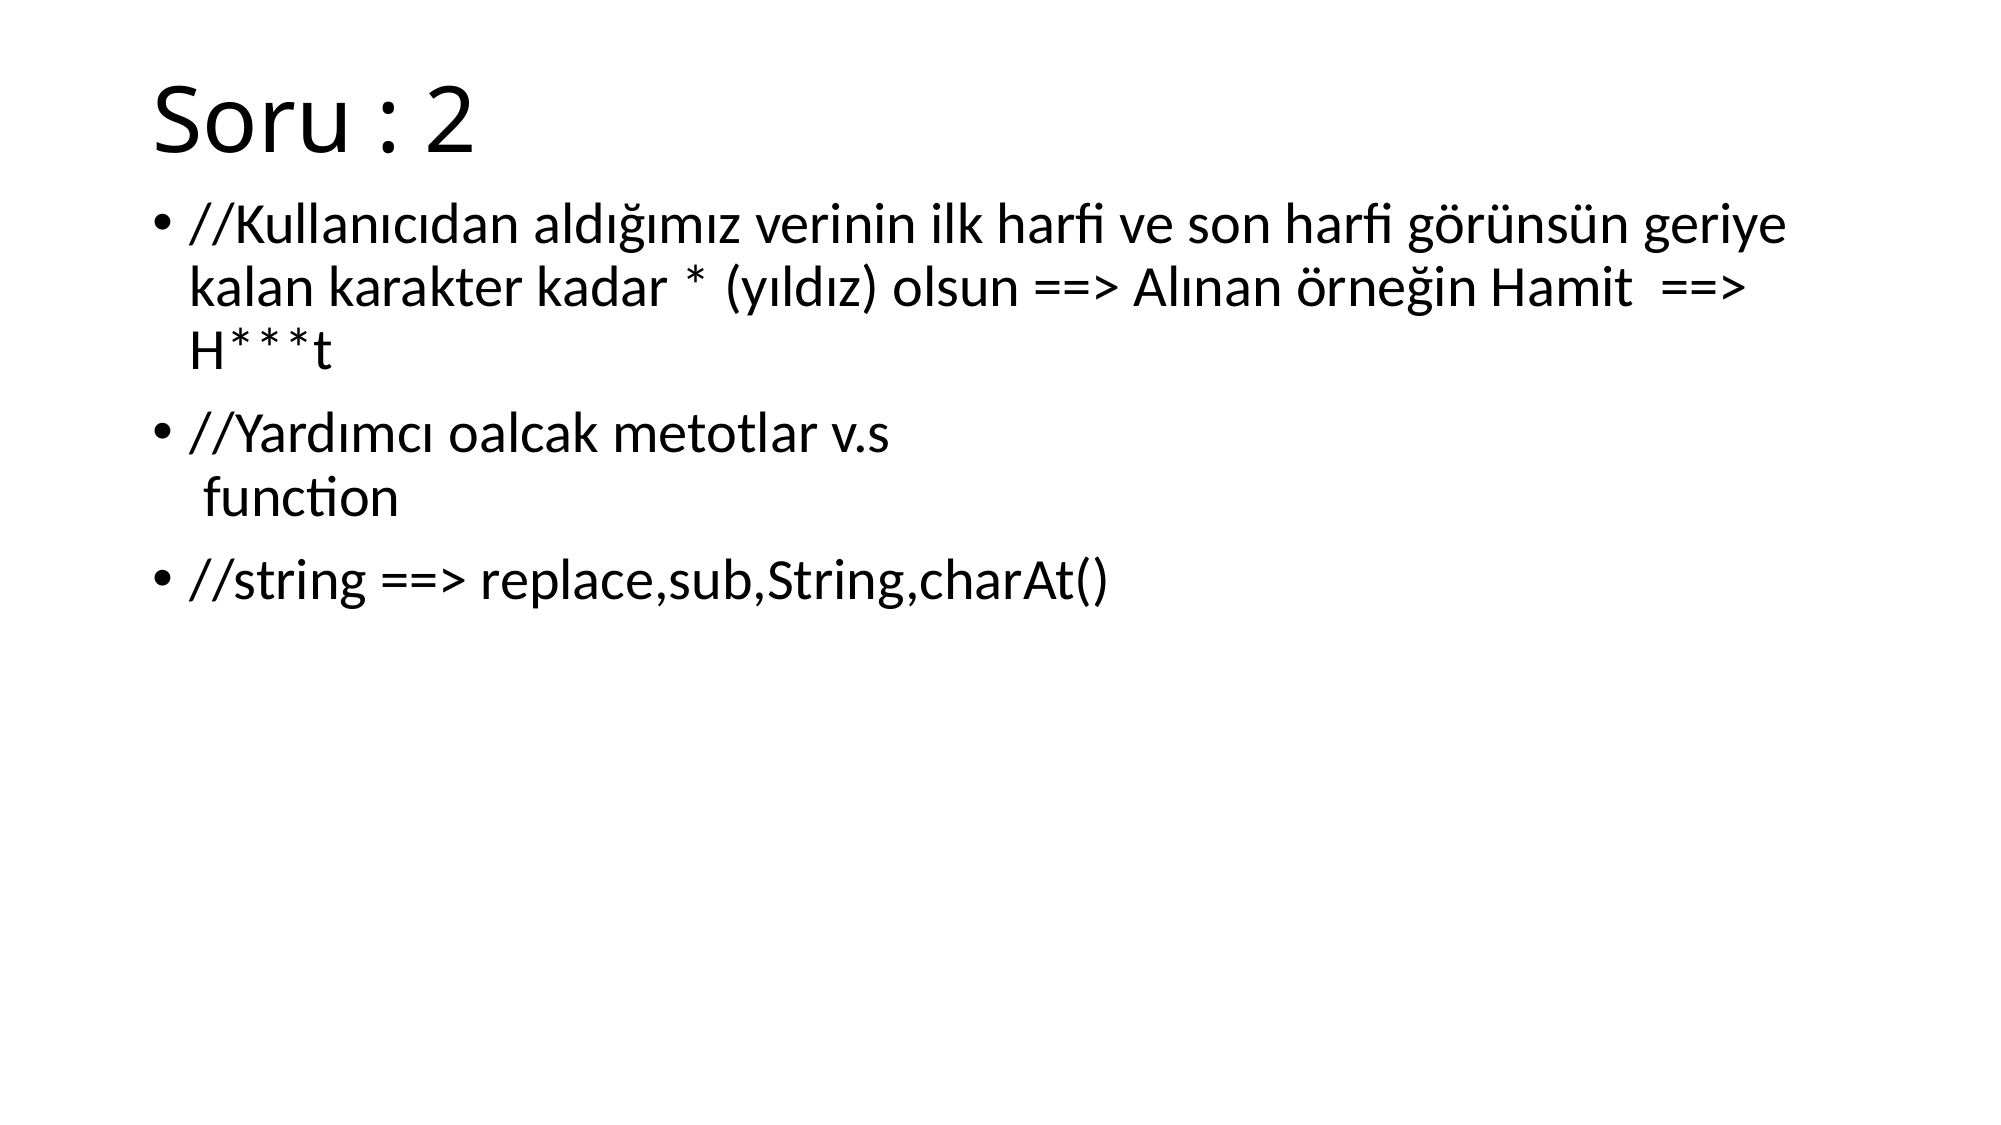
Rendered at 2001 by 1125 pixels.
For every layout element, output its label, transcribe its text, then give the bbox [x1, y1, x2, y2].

title Soru : 2 [137, 59, 1863, 185]
list //Kullanıcıdan aldığımız verinin ilk harfi ve son harfi görünsün geriye kalan karakter kadar * (yıldız) olsun ==> Alınan örneğin Hamit ==> H***t //Yardımcı oalcak metotlar v.s function //string ==> replace,sub,String,charAt() [137, 185, 1863, 1014]
